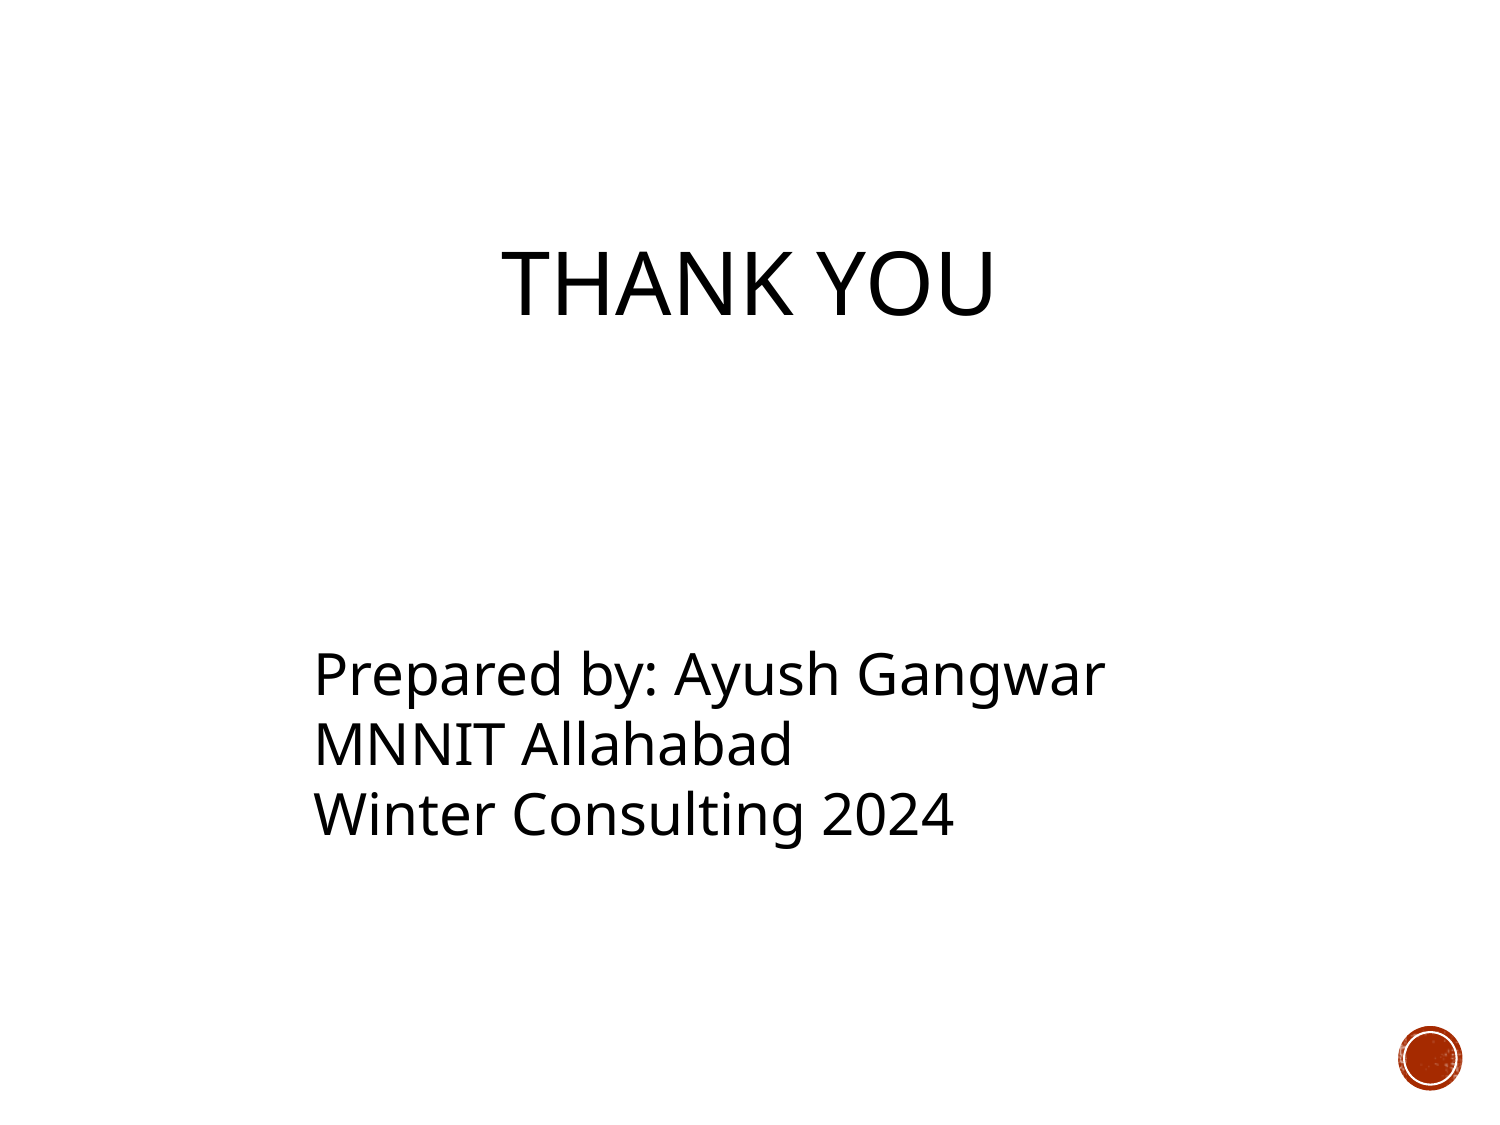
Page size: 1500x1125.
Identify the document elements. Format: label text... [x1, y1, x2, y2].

title Thank You [112, 79, 1388, 344]
text_box Prepared by: Ayush Gangwar MNNIT Allahabad Winter Consulting 2024 [298, 450, 1122, 855]
